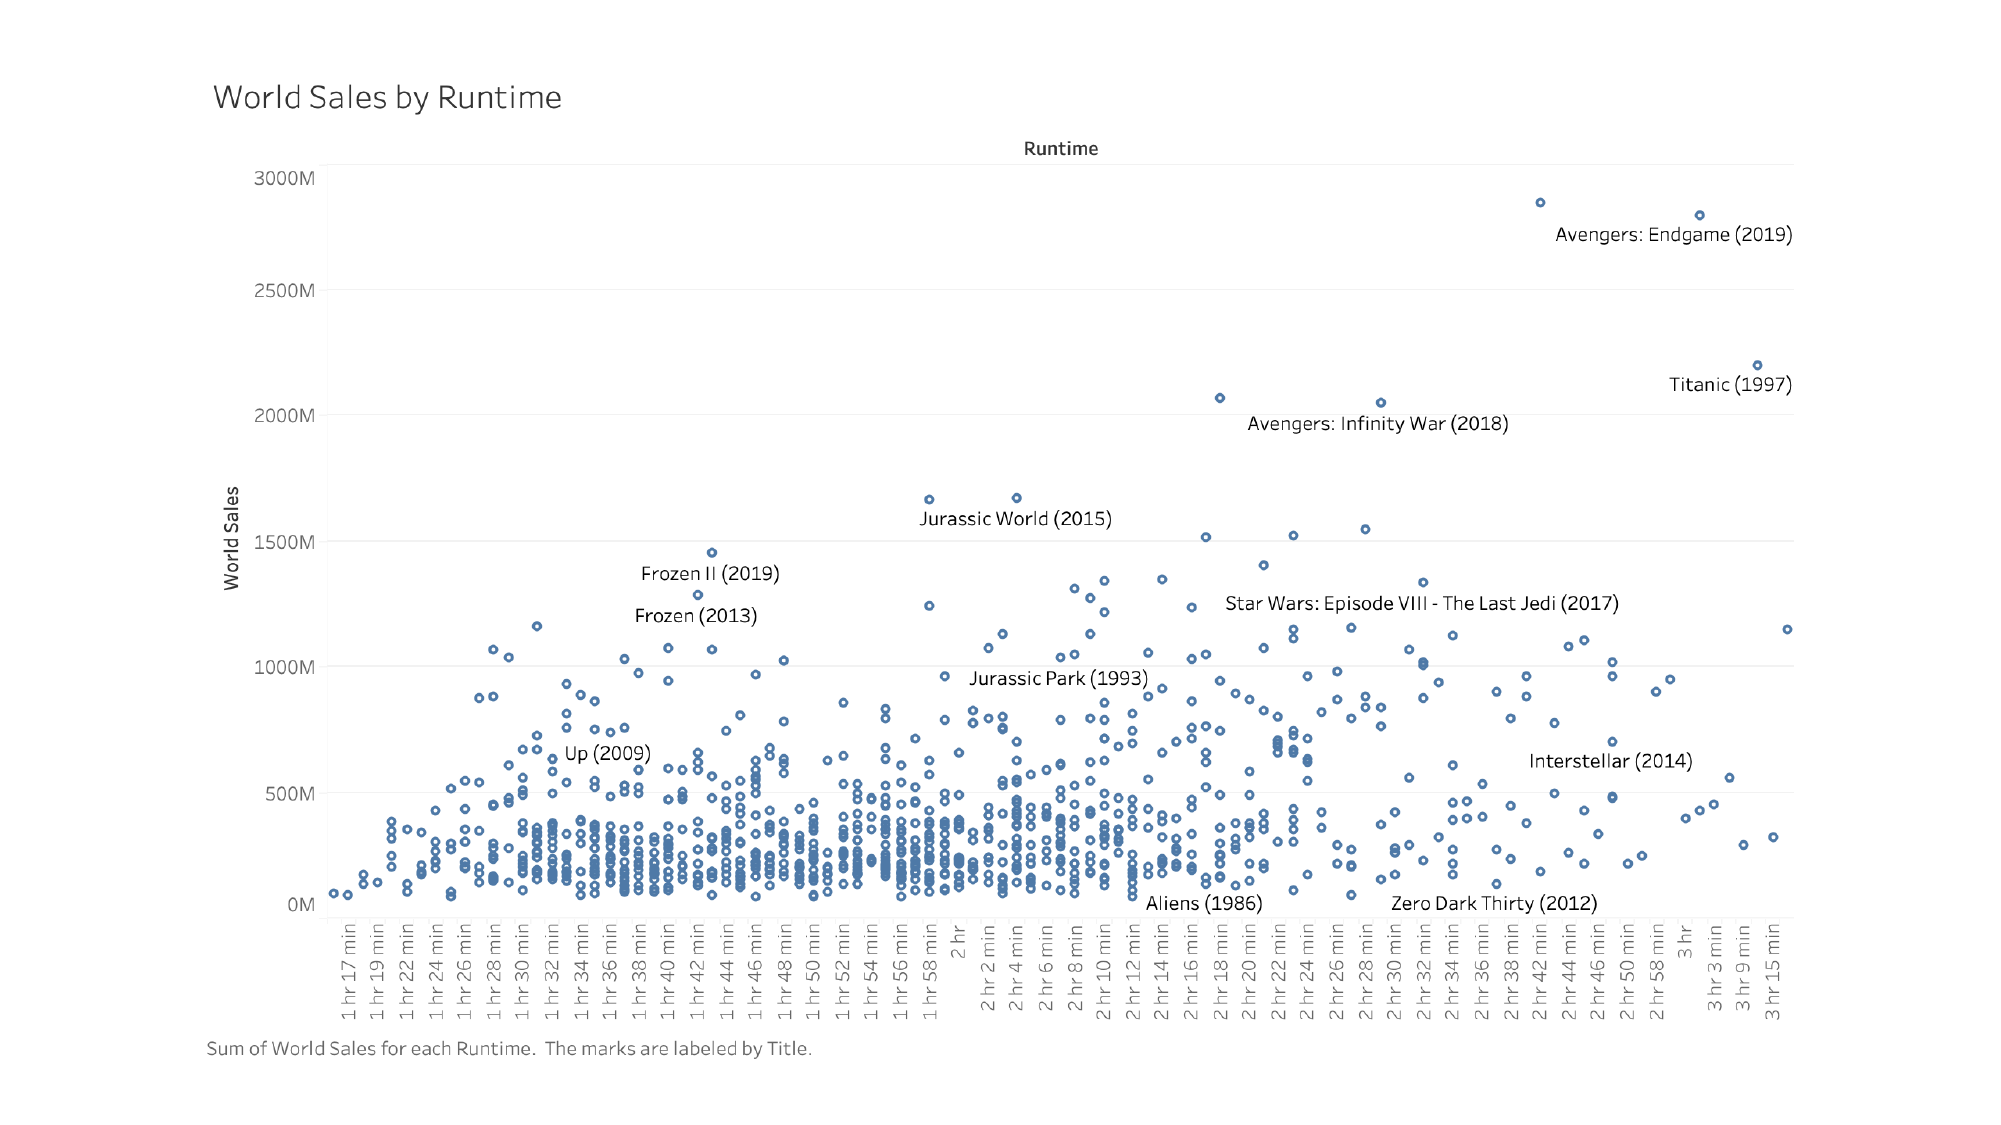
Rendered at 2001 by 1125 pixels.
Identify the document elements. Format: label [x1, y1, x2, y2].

picture [206, 63, 1794, 1061]
